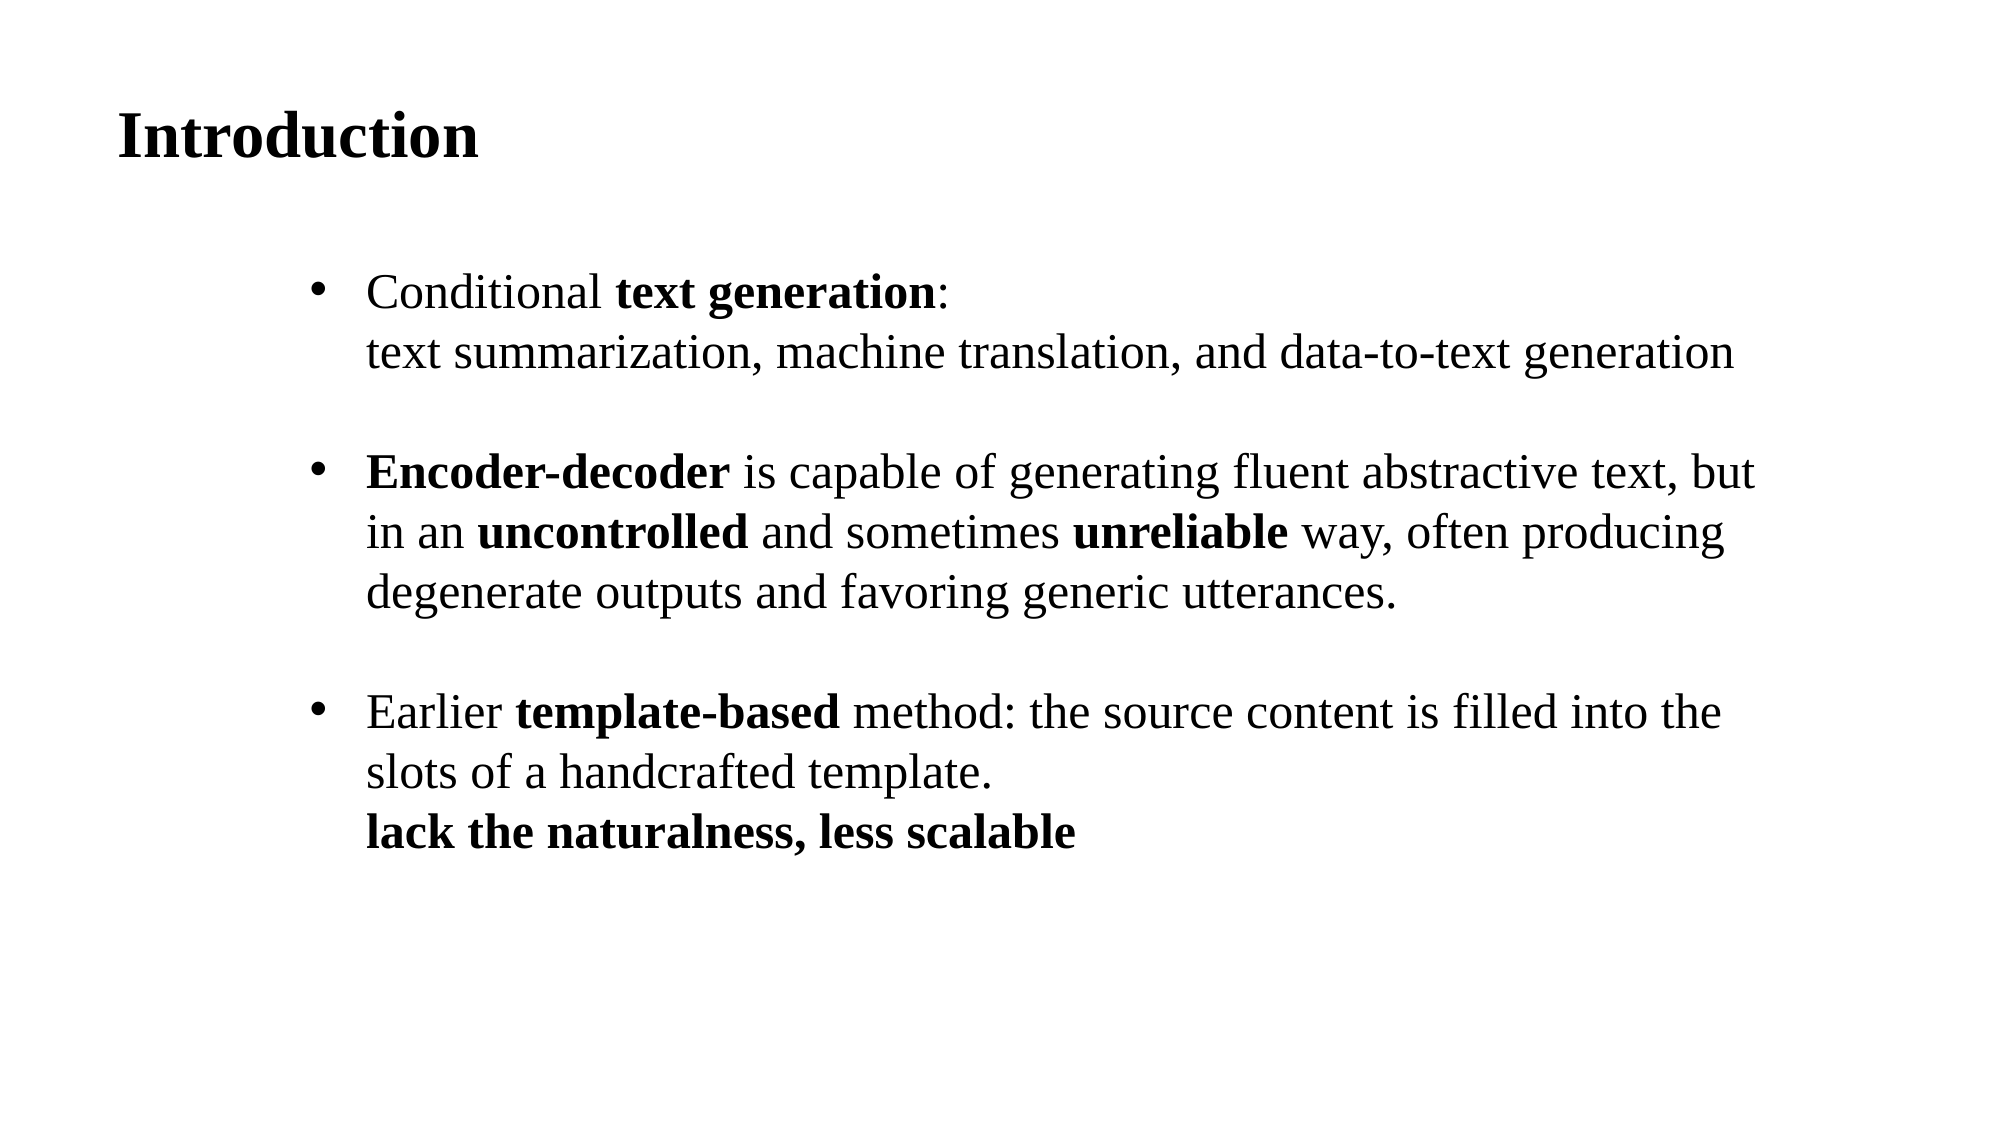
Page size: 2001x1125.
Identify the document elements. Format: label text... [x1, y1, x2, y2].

text_box Introduction [102, 83, 843, 179]
text_box Conditional text generation: text summarization, machine translation, and data-to-text generation Encoder-decoder is capable of generating fluent abstractive text, but in an uncontrolled and sometimes unreliable way, often producing degenerate outputs and favoring generic utterances. Earlier template-based method: the source content is filled into the slots of a handcrafted template. lack the naturalness, less scalable [294, 251, 1799, 926]
